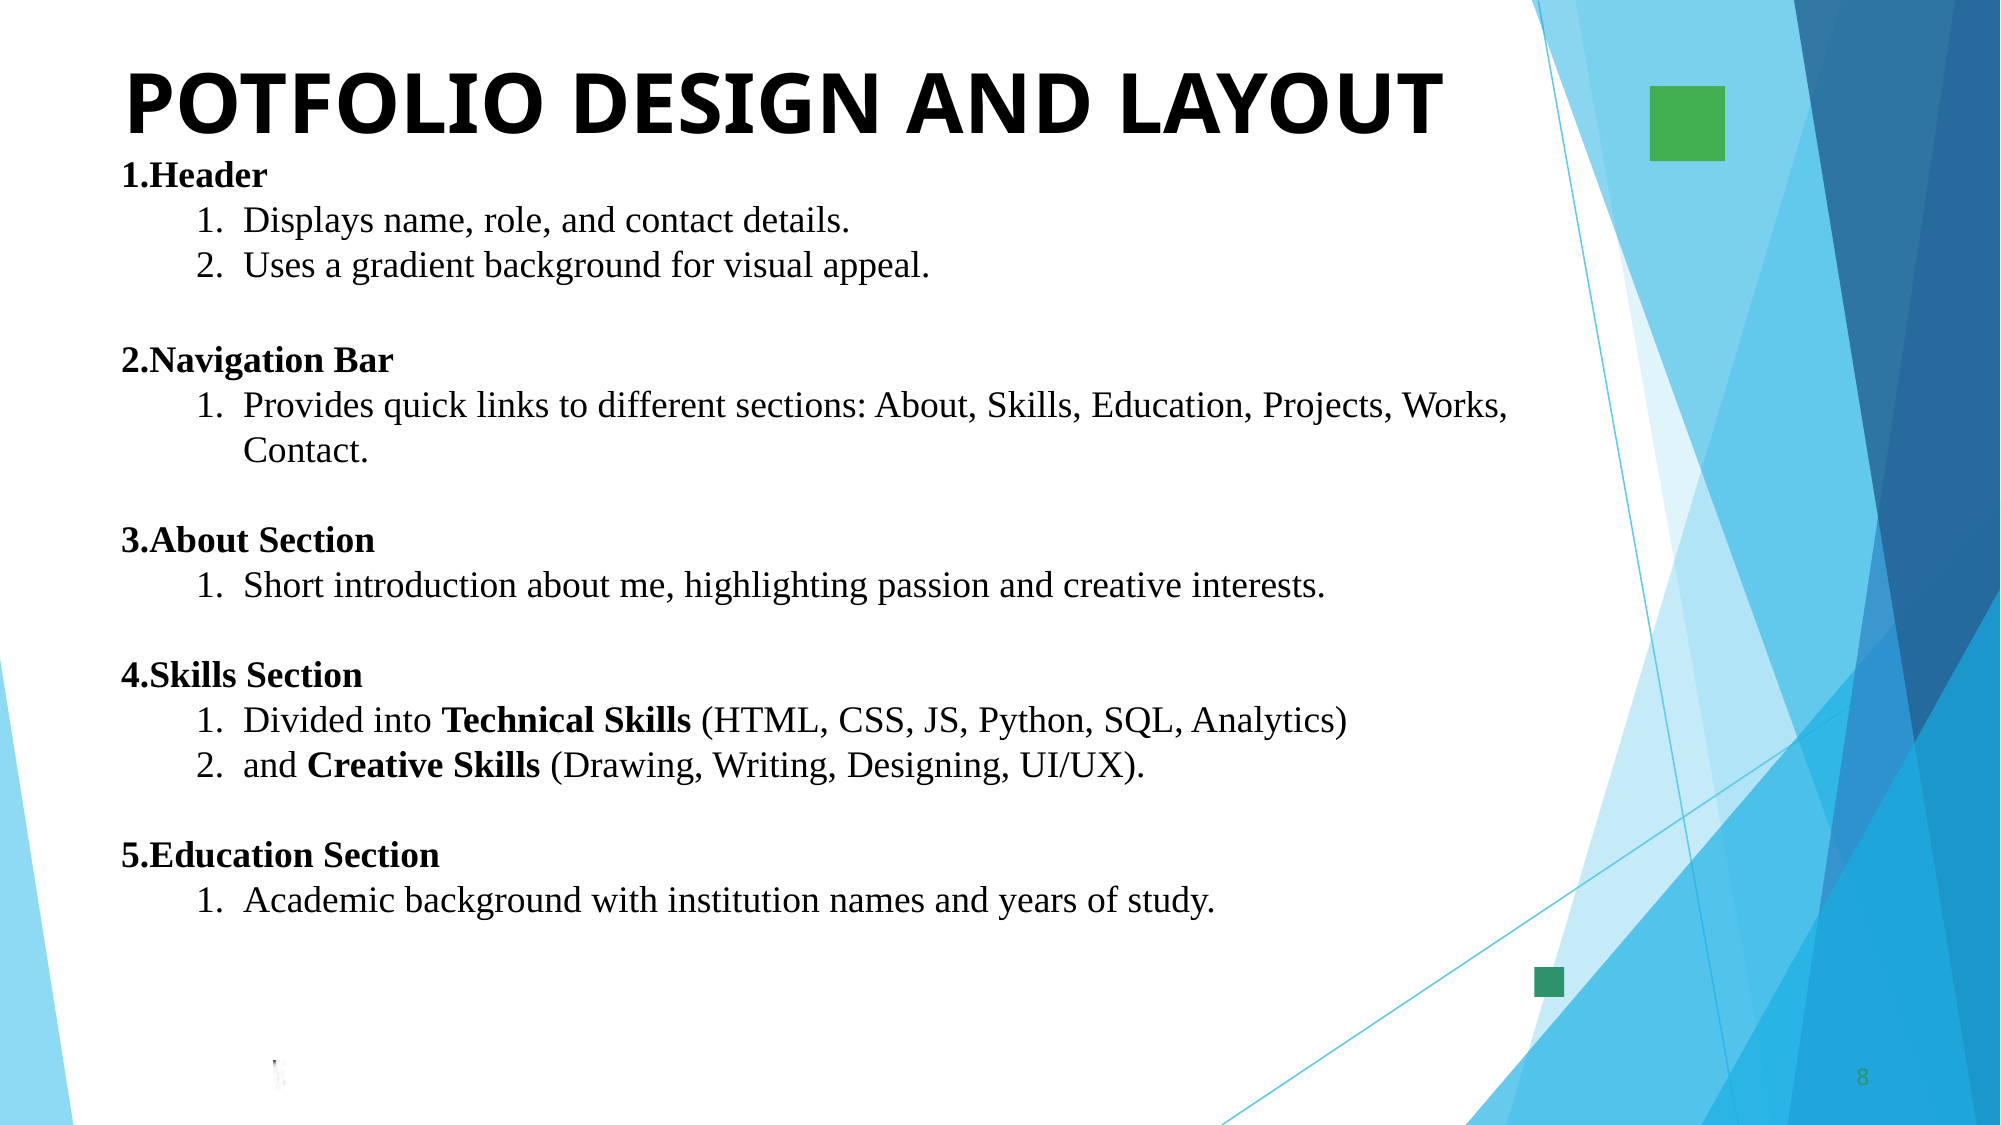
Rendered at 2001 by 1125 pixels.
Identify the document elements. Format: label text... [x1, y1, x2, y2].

picture [273, 1060, 287, 1091]
text_box 8 [1849, 1061, 1888, 1095]
text_box [1649, 86, 1725, 162]
text_box POTFOLIO DESIGN AND LAYOUT Header Displays name, role, and contact details. Uses a gradient background for visual appeal. Navigation Bar Provides quick links to different sections: About, Skills, Education, Projects, Works, Contact. About Section Short introduction about me, highlighting passion and creative interests. Skills Section Divided into Technical Skills (HTML, CSS, JS, Python, SQL, Analytics) and Creative Skills (Drawing, Writing, Designing, UI/UX). Education Section Academic background with institution names and years of study. [121, 47, 1564, 1023]
